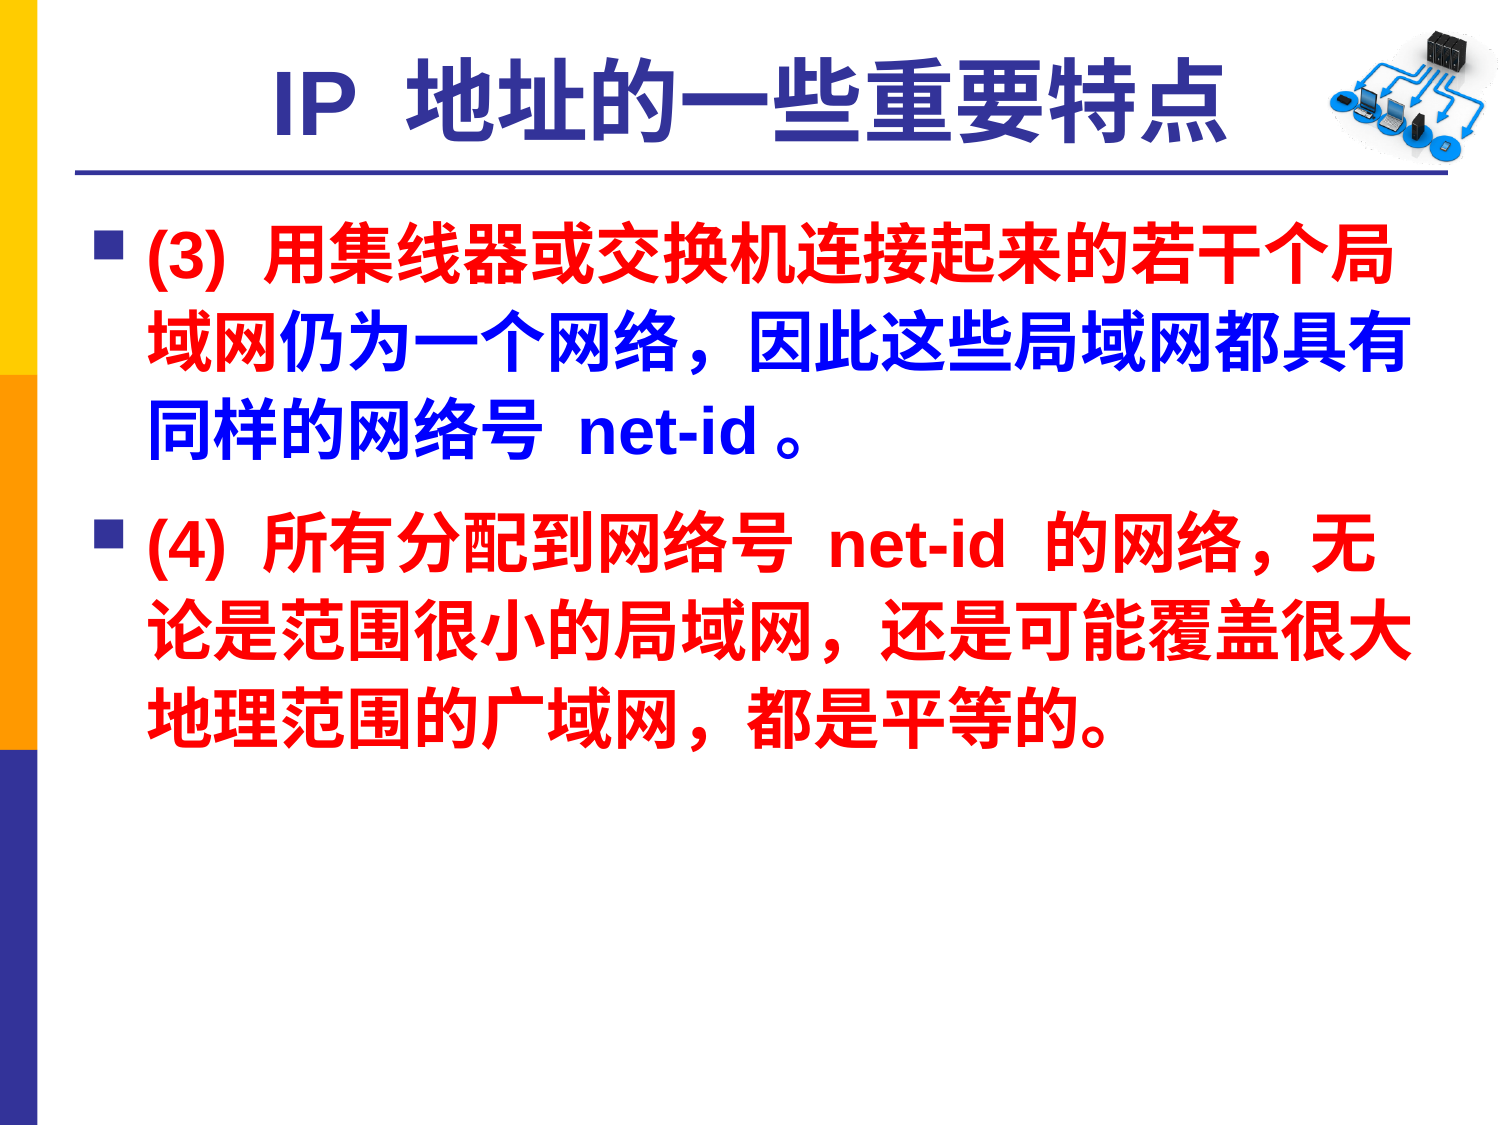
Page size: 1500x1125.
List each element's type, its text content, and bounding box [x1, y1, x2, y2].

picture [1327, 30, 1499, 165]
list (3) 用集线器或交换机连接起来的若干个局域网仍为一个网络，因此这些局域网都具有同样的网络号 net-id。 (4) 所有分配到网络号 net-id 的网络，无论是范围很小的局域网，还是可能覆盖很大地理范围的广域网，都是平等的。 [75, 196, 1448, 1006]
title IP 地址的一些重要特点 [75, 30, 1448, 161]
